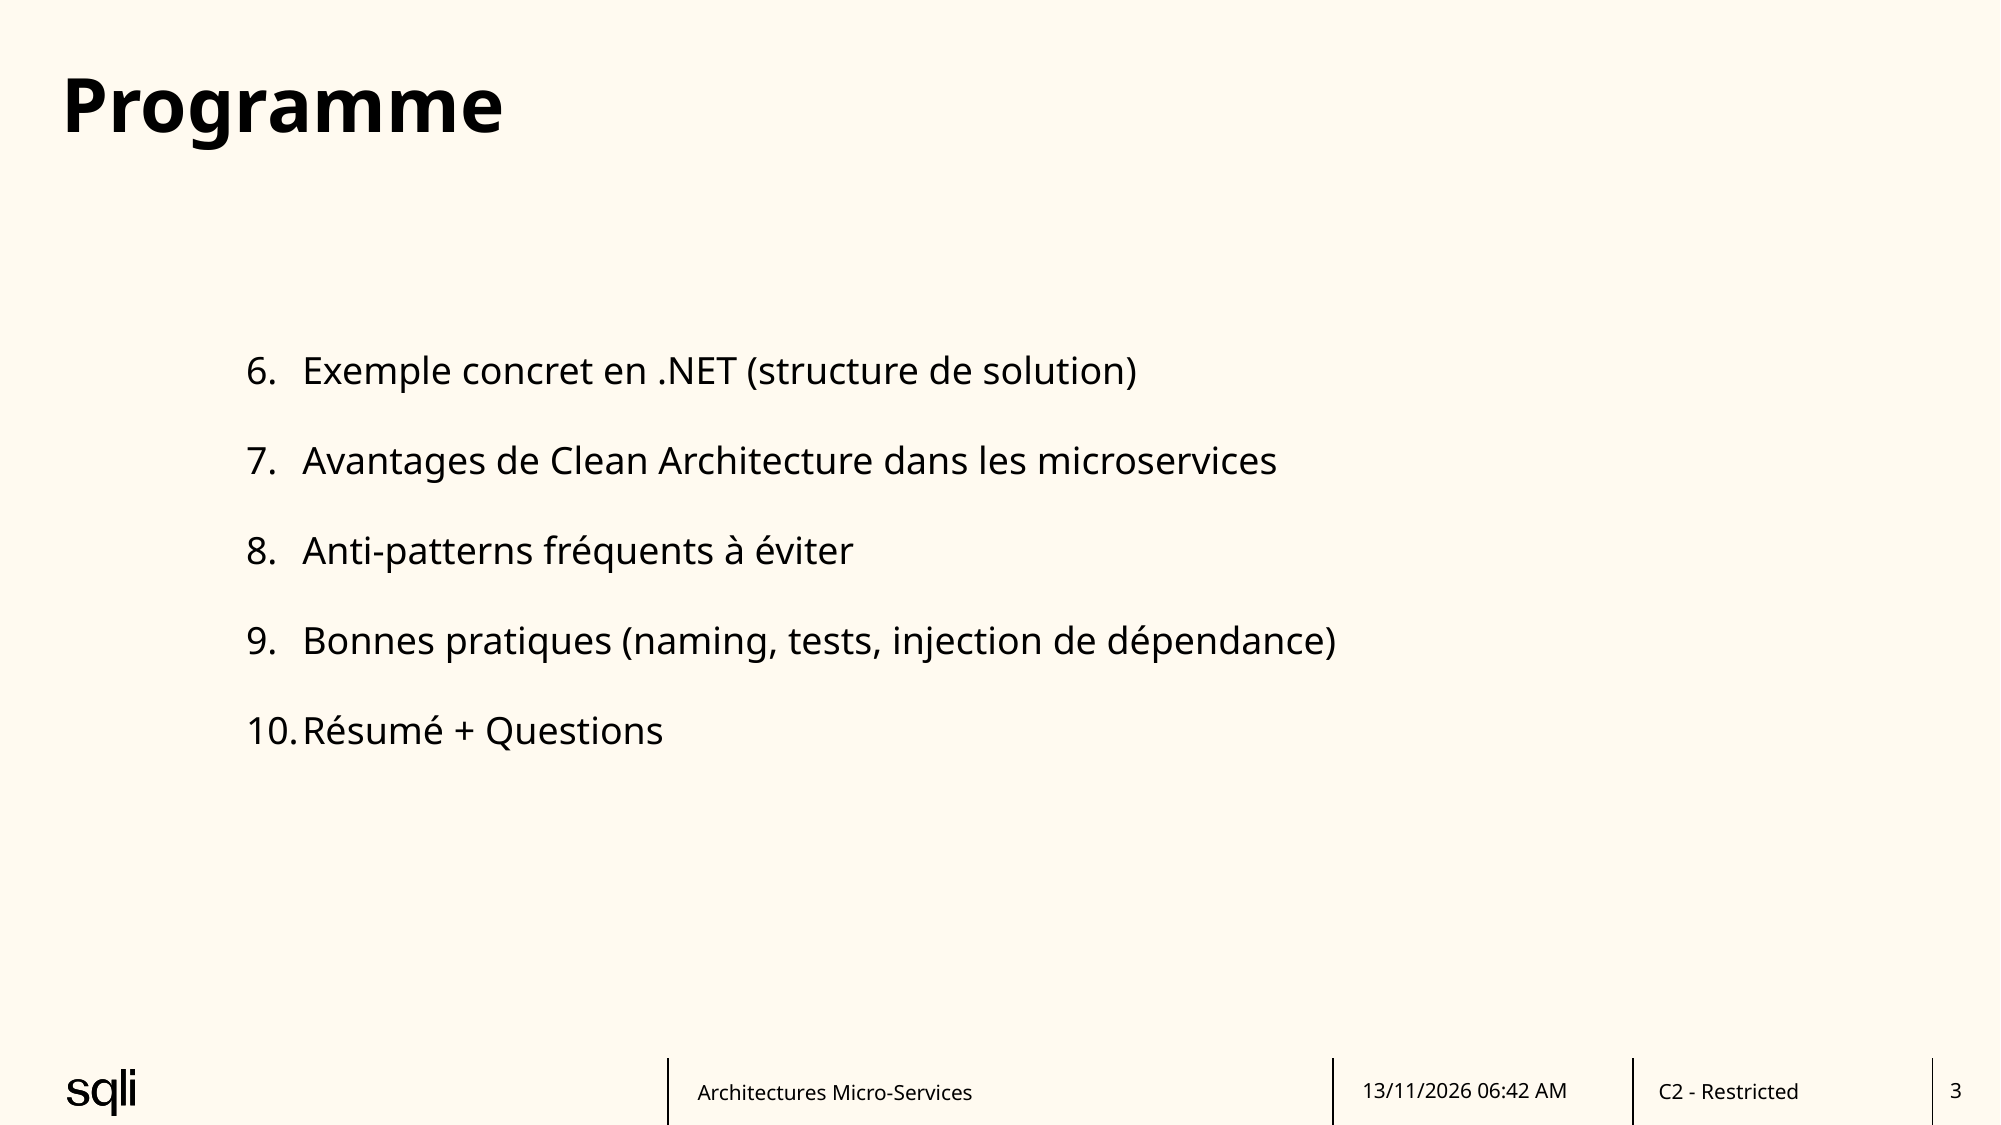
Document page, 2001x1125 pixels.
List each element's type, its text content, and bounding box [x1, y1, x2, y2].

text_box Exemple concret en .NET (structure de solution) Avantages de Clean Architecture dans les microservices Anti-patterns fréquents à éviter Bonnes pratiques (naming, tests, injection de dépendance) Résumé + Questions [231, 294, 1528, 760]
picture [67, 1069, 135, 1116]
text_box Programme [46, 50, 520, 156]
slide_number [1332, 1058, 1632, 1125]
footer Architectures Micro-Services [667, 1058, 1332, 1125]
slide_number 3 [1932, 1058, 2000, 1125]
